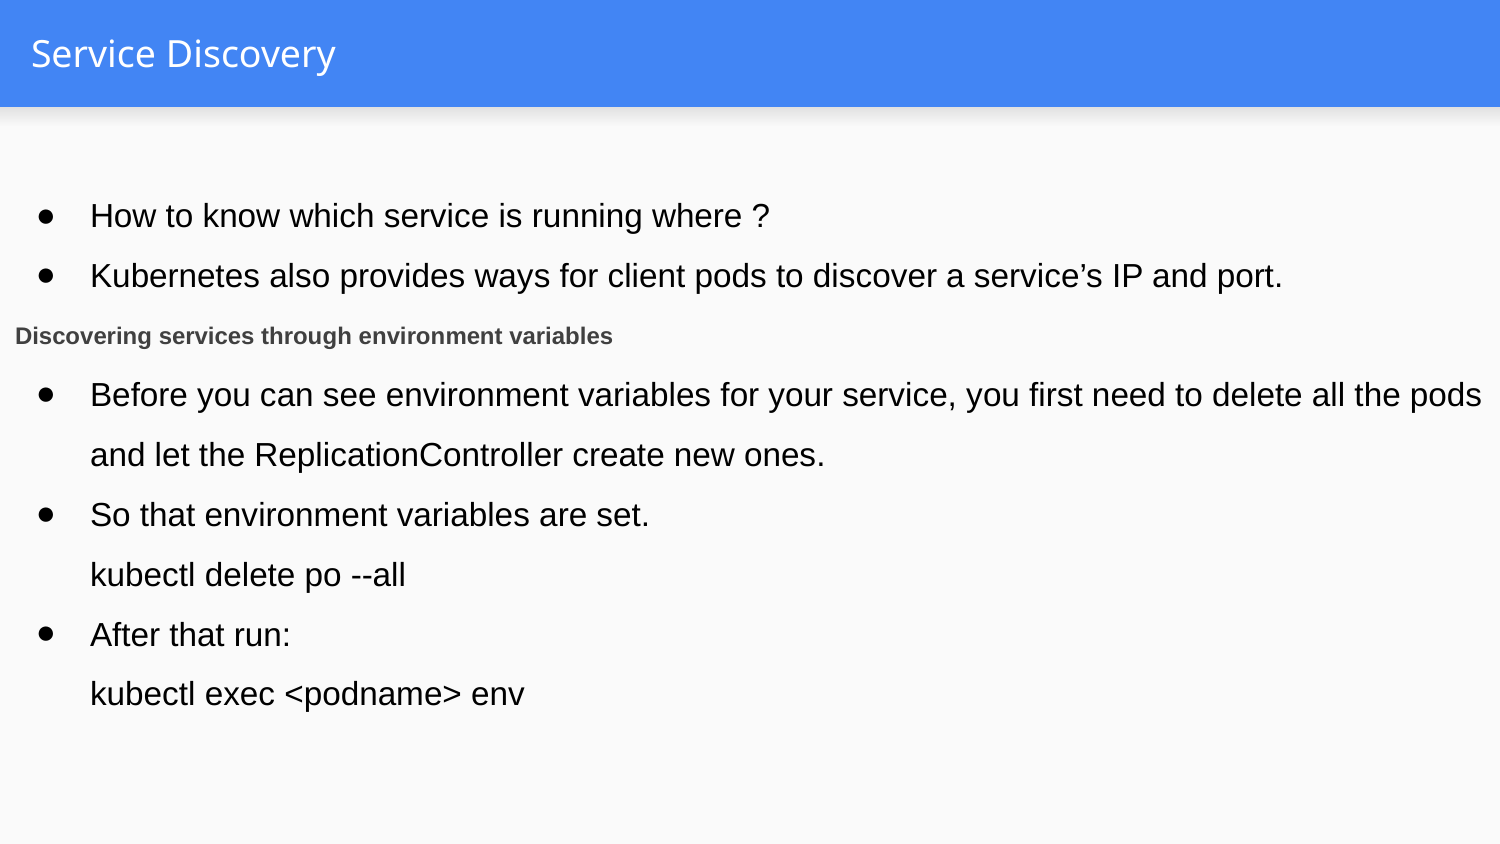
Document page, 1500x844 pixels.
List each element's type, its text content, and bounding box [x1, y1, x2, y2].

text_box How to know which service is running where ? Kubernetes also provides ways for client pods to discover a service’s IP and port. Discovering services through environment variables Before you can see environment variables for your service, you first need to delete all the pods and let the ReplicationController create new ones. So that environment variables are set. kubectl delete po --all After that run: kubectl exec <podname> env [0, 116, 1500, 831]
title Service Discovery [16, 2, 1464, 102]
